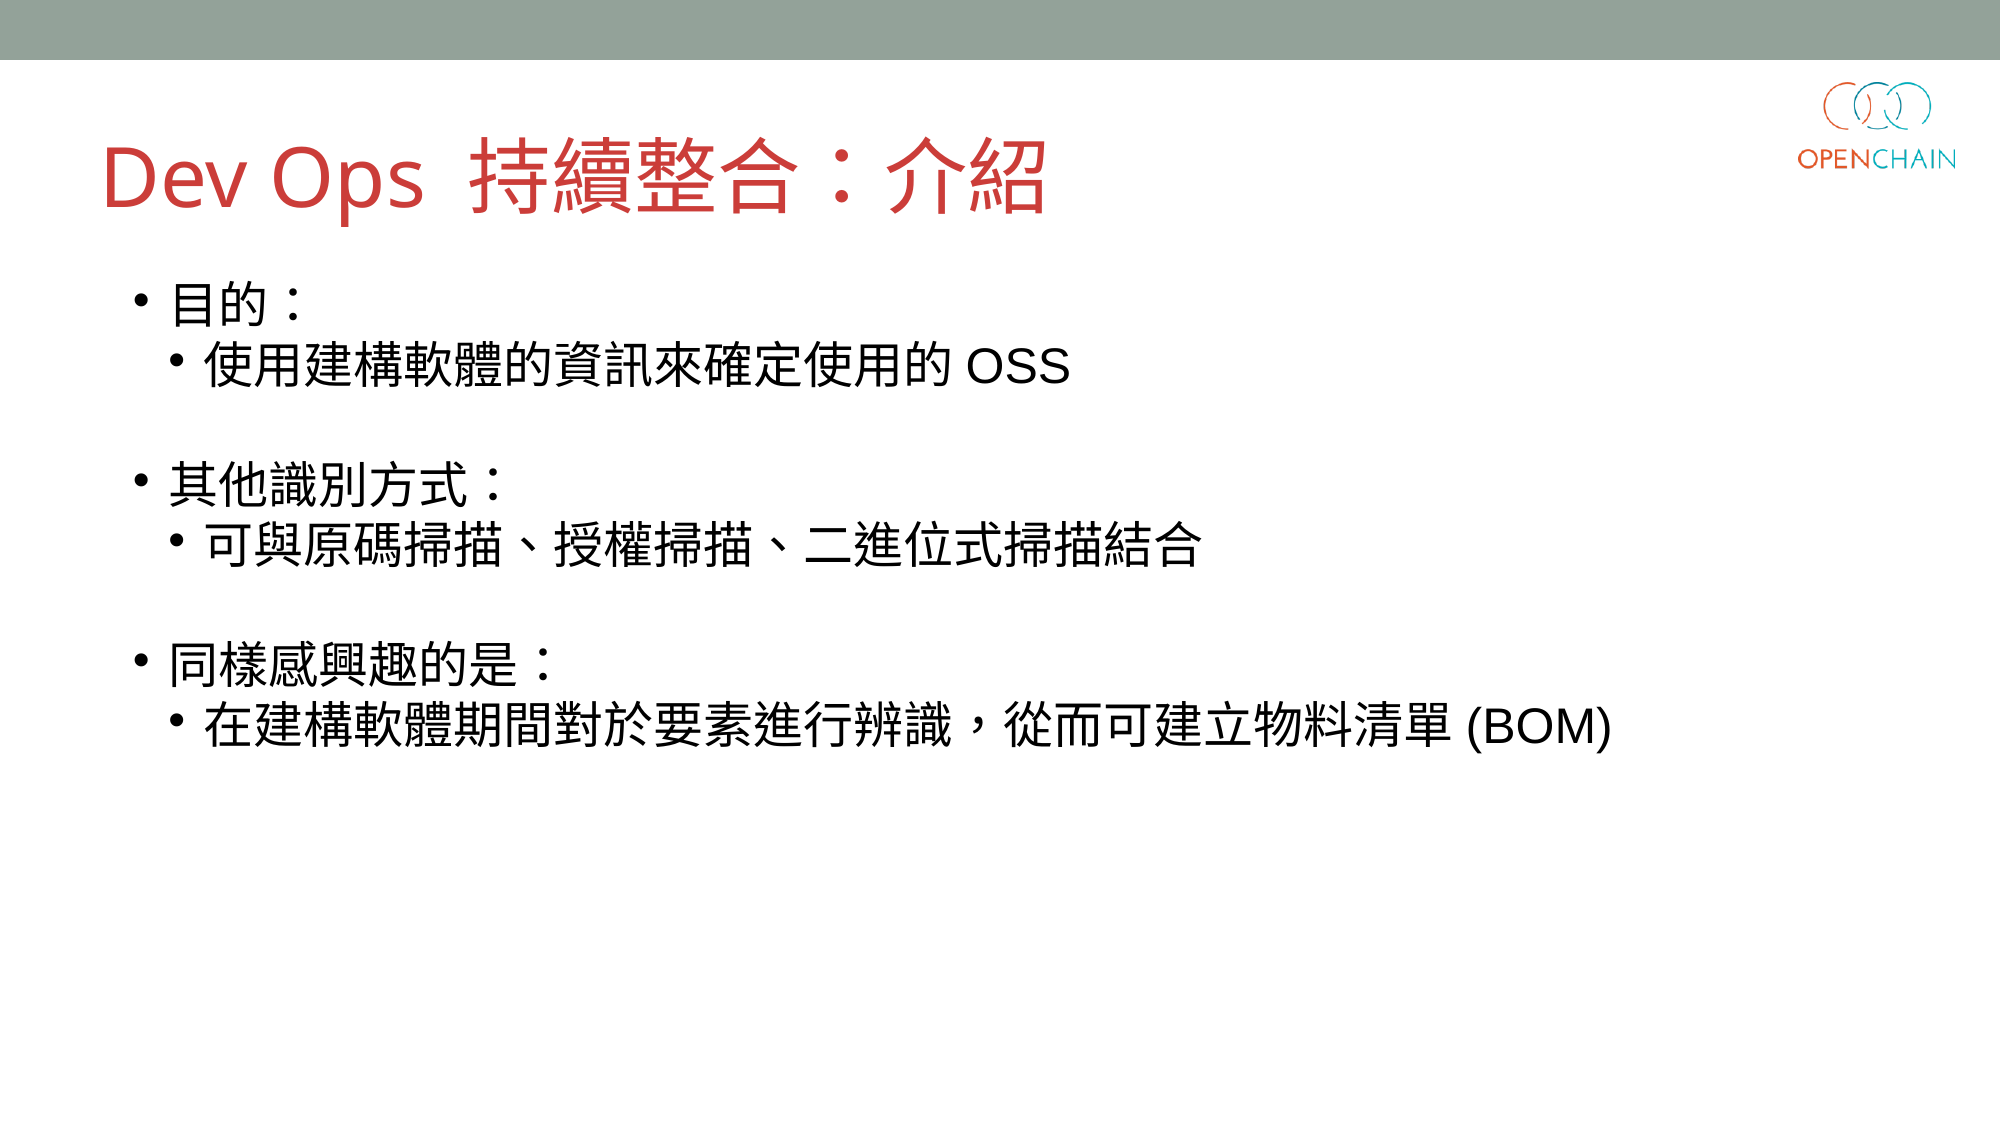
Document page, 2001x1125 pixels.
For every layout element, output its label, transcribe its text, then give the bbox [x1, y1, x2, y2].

text_box Dev Ops 持續整合：介紹 [99, 52, 1900, 225]
text_box 目的： 使用建構軟體的資訊來確定使用的OSS 其他識別方式： 可與原碼掃描、授權掃描、二進位式掃描結合 同樣感興趣的是： 在建構軟體期間對於要素進行辨識，從而可建立物料清單(BOM) [118, 265, 1929, 1004]
picture [1900, 82, 1955, 169]
